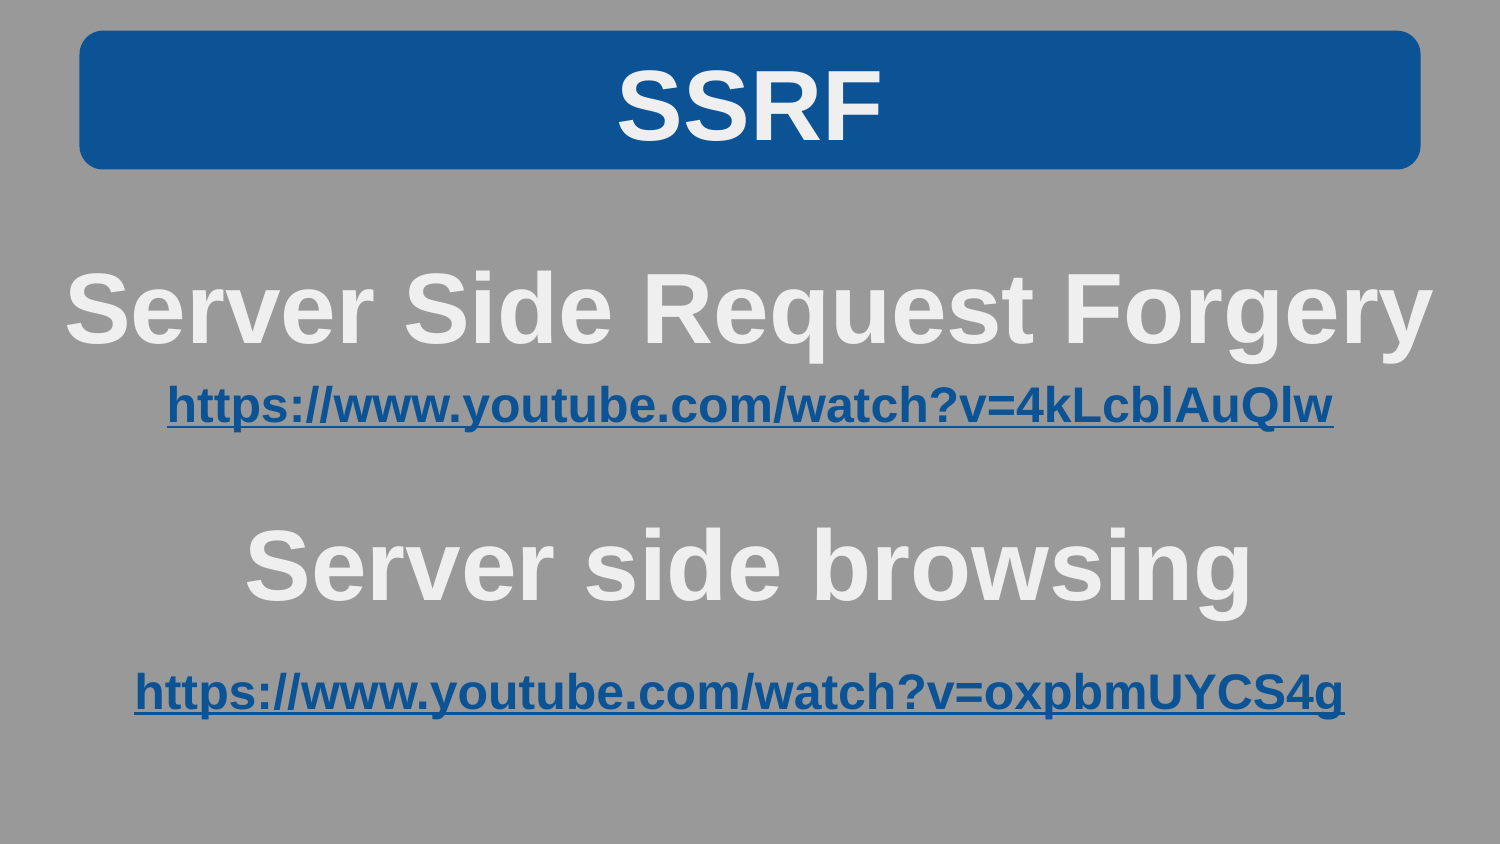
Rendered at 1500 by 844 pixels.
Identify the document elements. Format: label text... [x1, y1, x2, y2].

text_box Server Side Request Forgery https://www.youtube.com/watch?v=4kLcblAuQlw Server side browsing https://www.youtube.com/watch?v=oxpbmUYCS4g [16, 185, 1484, 611]
text_box SSRF [80, 31, 1420, 169]
